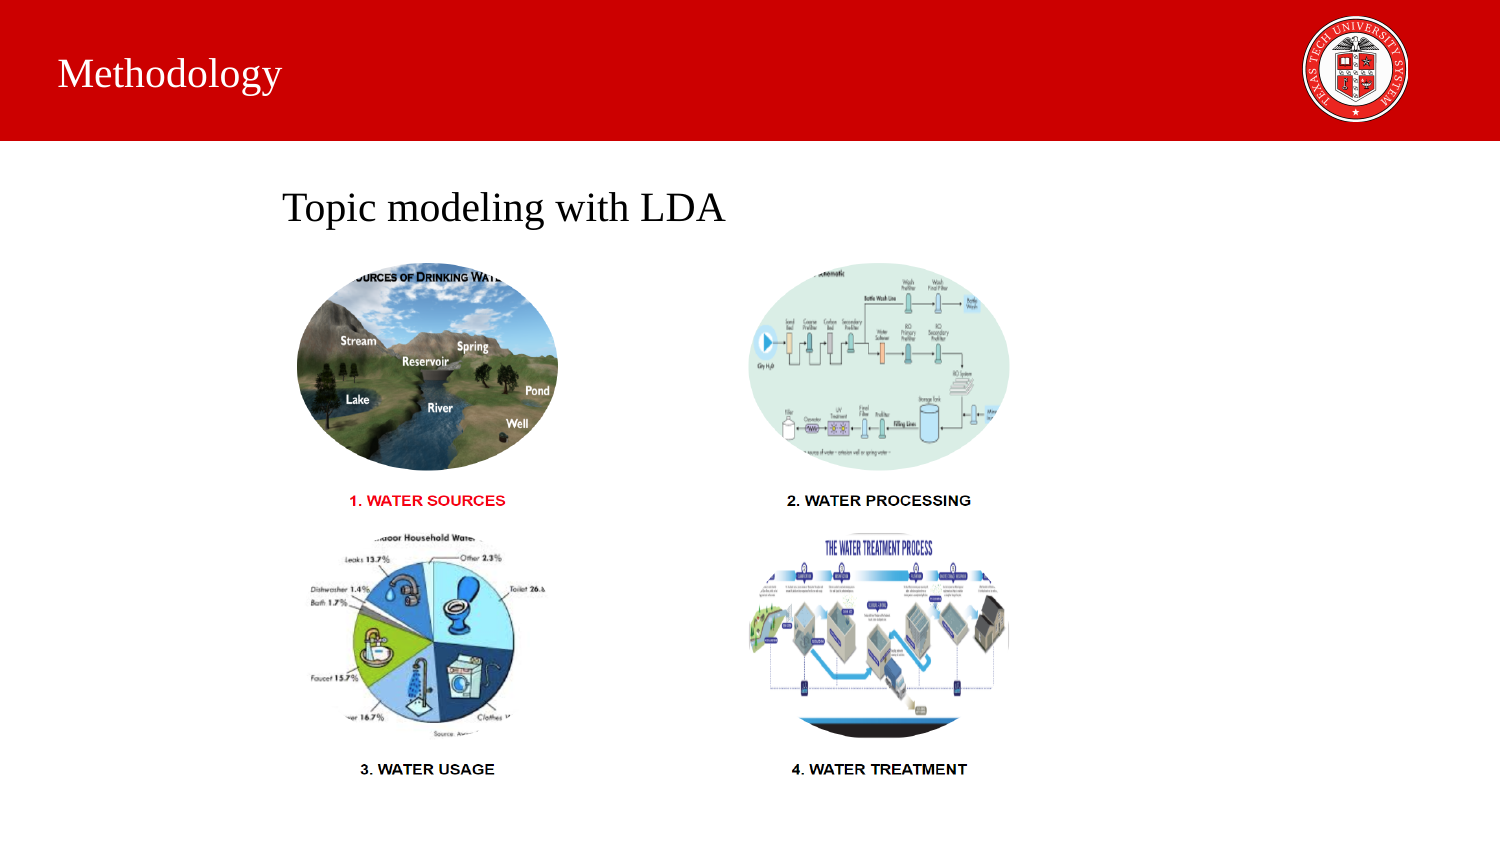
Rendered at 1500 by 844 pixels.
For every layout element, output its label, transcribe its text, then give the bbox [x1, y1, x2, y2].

text_box Topic modeling with LDA [267, 158, 1500, 252]
title Methodology [42, 23, 1440, 118]
picture [1302, 118, 1408, 122]
picture [1302, 16, 1408, 23]
picture [287, 251, 1019, 786]
